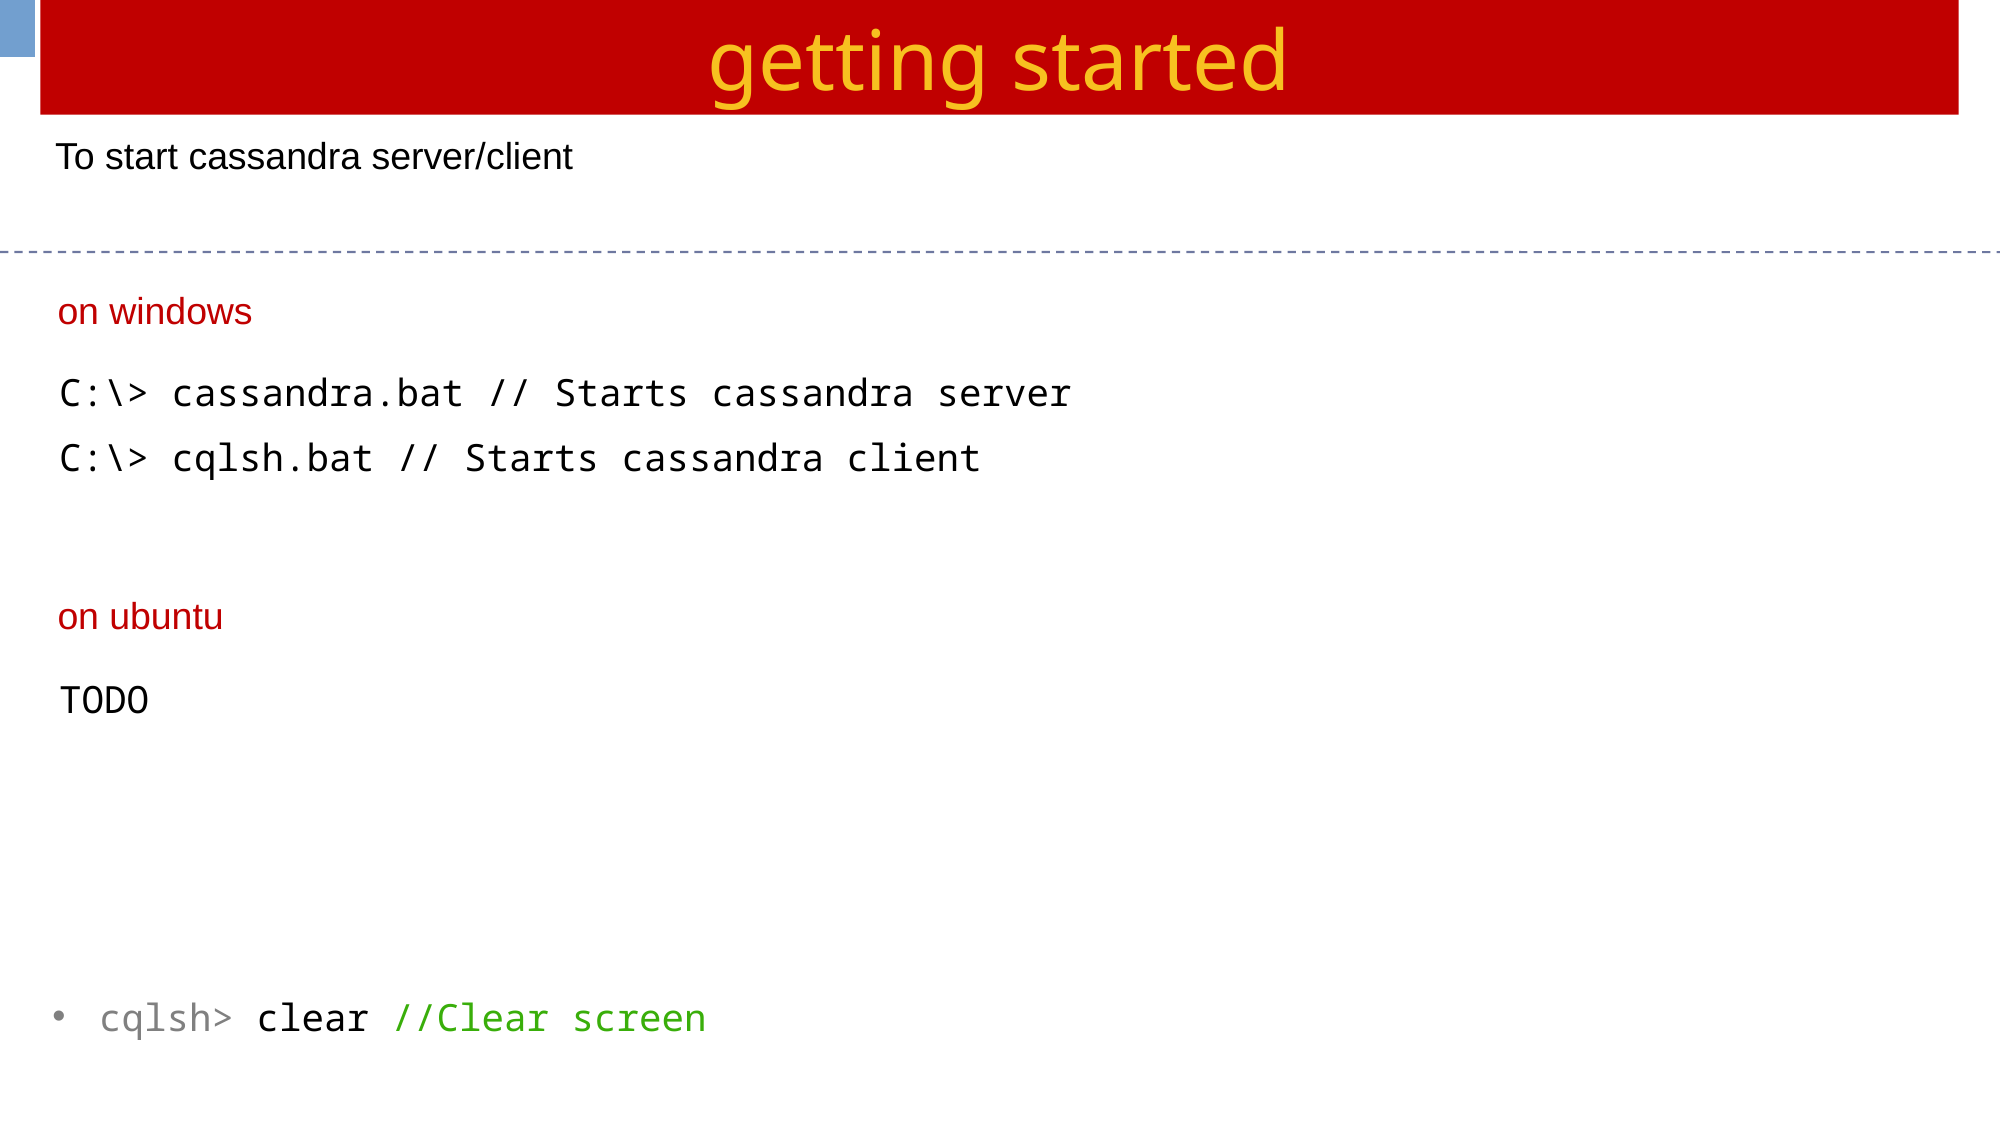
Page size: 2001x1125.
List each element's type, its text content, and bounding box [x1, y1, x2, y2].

text_box To start cassandra server/client [40, 124, 1959, 185]
text_box on windows [42, 279, 1958, 340]
text_box cqlsh> clear //Clear screen [37, 986, 1955, 1046]
text_box TODO [40, 668, 1958, 729]
text_box getting started [40, 0, 1959, 115]
text_box C:\> cassandra.bat // Starts cassandra server C:\> cqlsh.bat // Starts cassandra client [40, 361, 1958, 487]
text_box on ubuntu [42, 584, 1958, 645]
